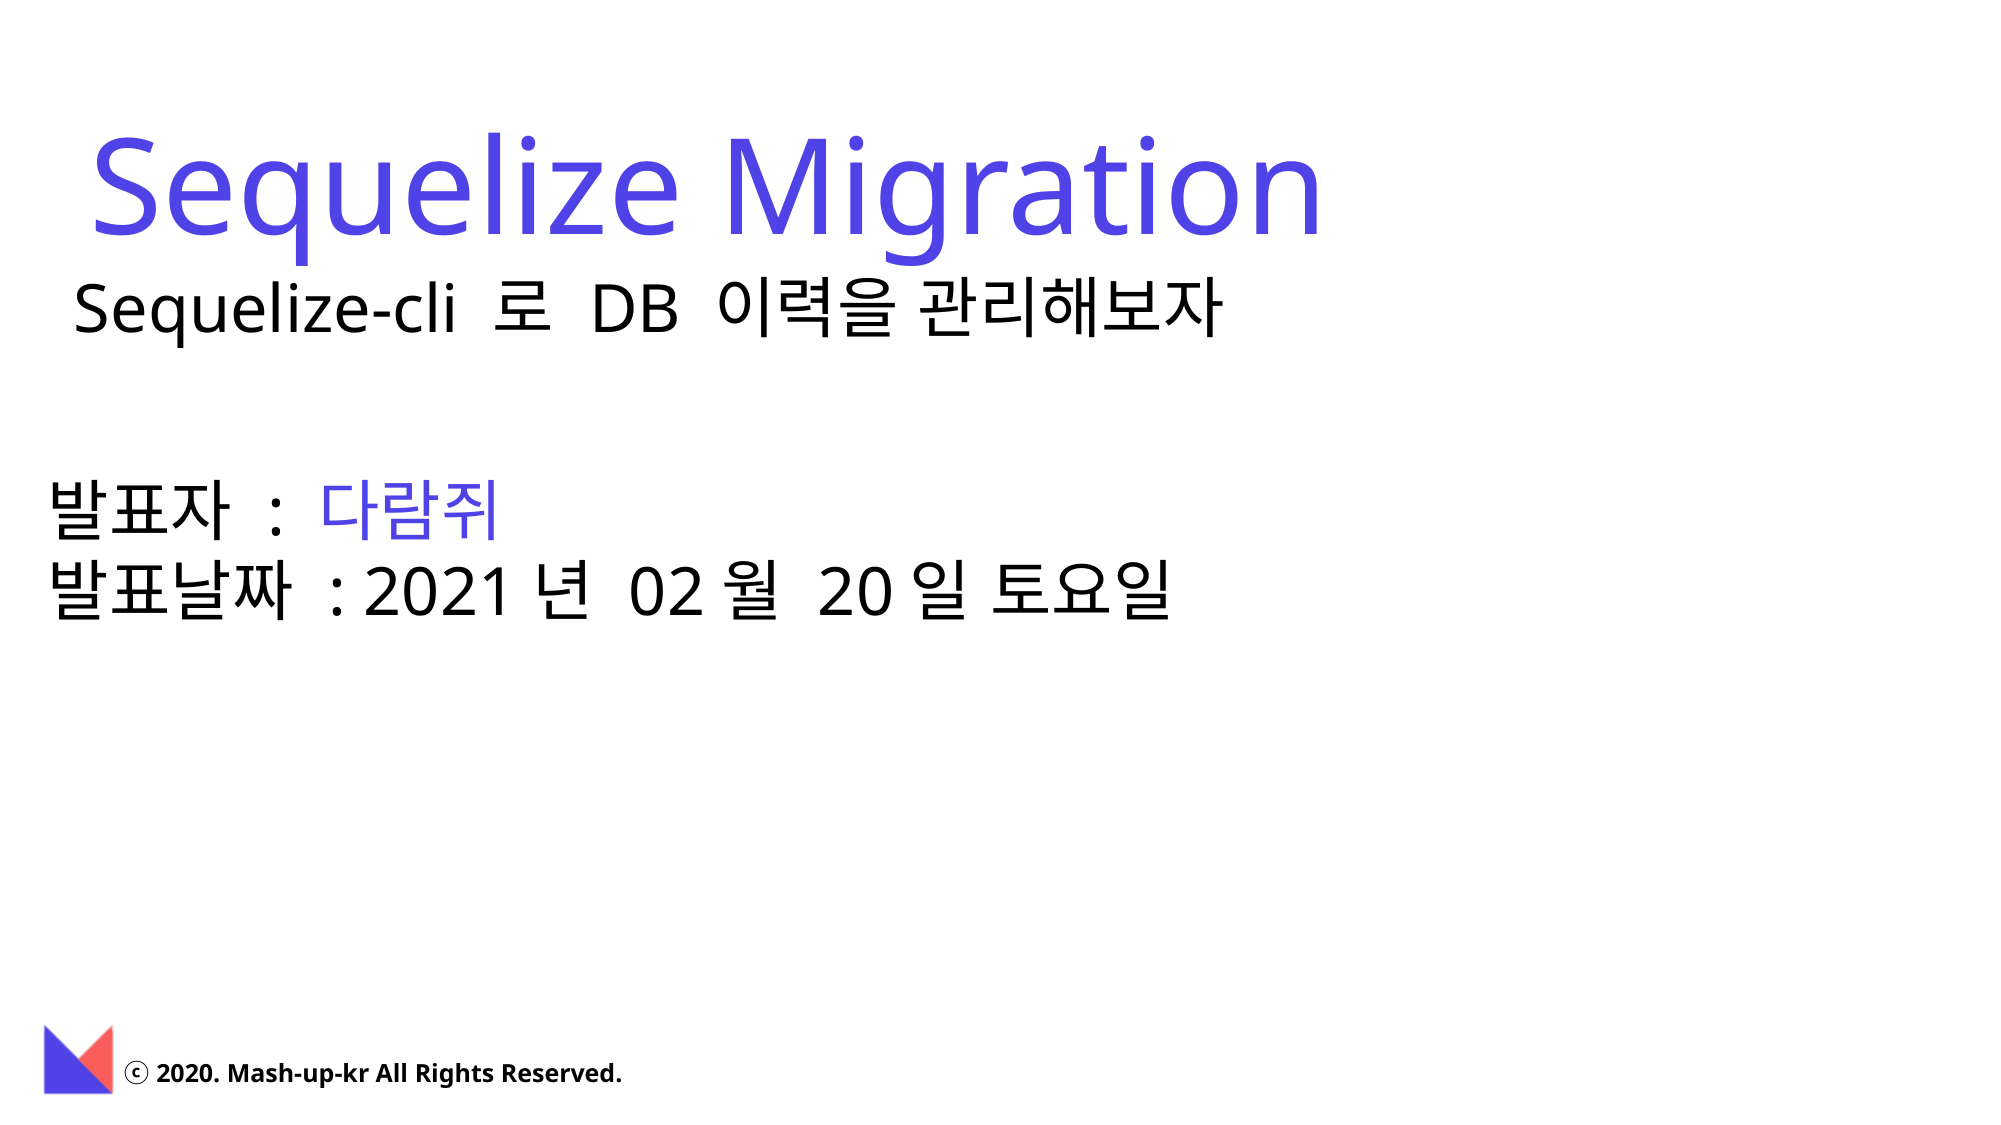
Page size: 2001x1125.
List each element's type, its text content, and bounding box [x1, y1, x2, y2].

text_box ⓒ 2020. Mash-up-kr All Rights Reserved. [115, 1049, 638, 1095]
text_box 발표자 : 다람쥐 발표날짜 : 2021년 02월 20일 토요일 [33, 461, 1190, 636]
text_box Sequelize-cli 로 DB 이력을 관리해보자 [58, 258, 1240, 354]
picture [41, 1024, 115, 1096]
text_box Sequelize Migration [74, 93, 1379, 269]
